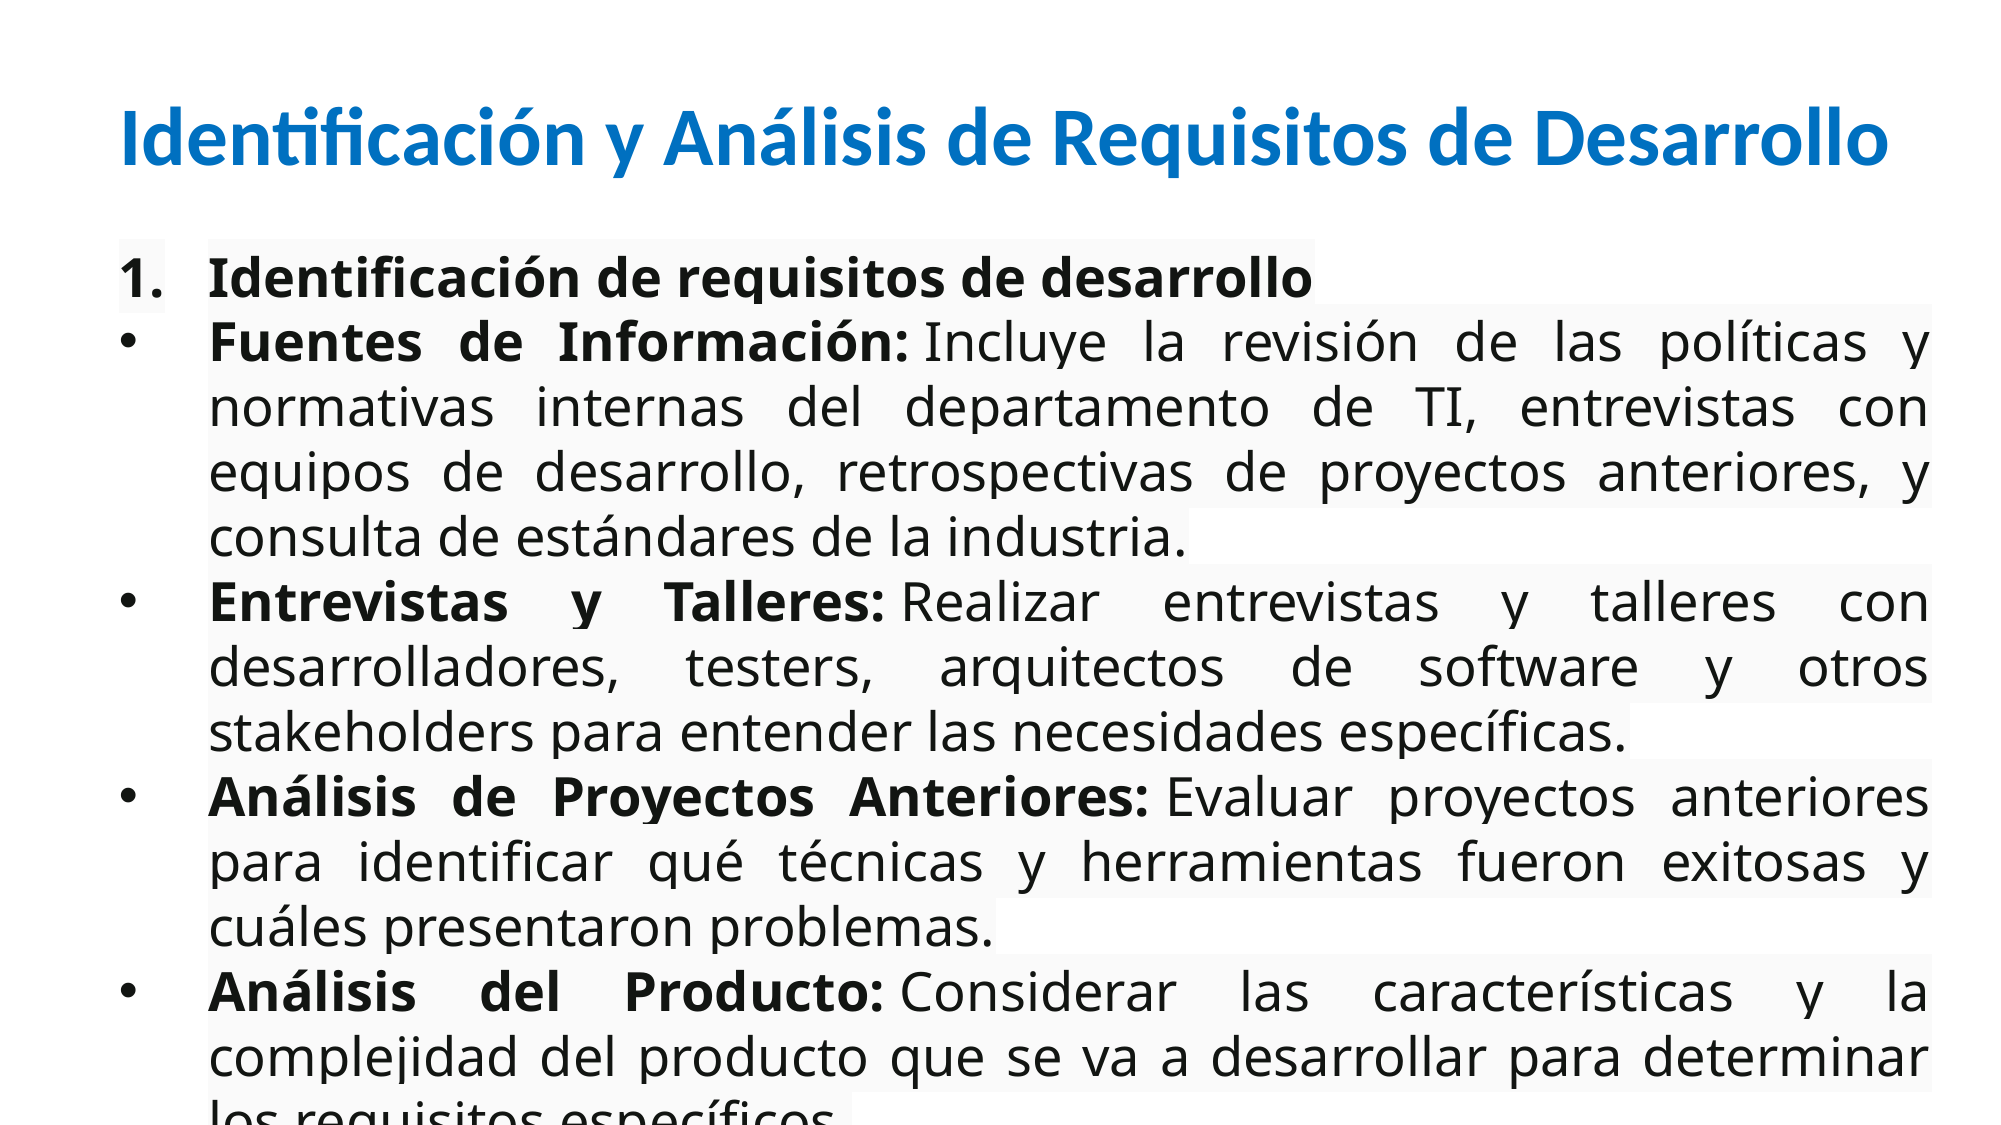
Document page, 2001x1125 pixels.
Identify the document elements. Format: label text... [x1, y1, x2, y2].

title Identificación y Análisis de Requisitos de Desarrollo [104, 30, 1967, 248]
text_box Identificación de requisitos de desarrollo Fuentes de Información: Incluye la revisión de las políticas y normativas internas del departamento de TI, entrevistas con equipos de desarrollo, retrospectivas de proyectos anteriores, y consulta de estándares de la industria. Entrevistas y Talleres: Realizar entrevistas y talleres con desarrolladores, testers, arquitectos de software y otros stakeholders para entender las necesidades específicas. Análisis de Proyectos Anteriores: Evaluar proyectos anteriores para identificar qué técnicas y herramientas fueron exitosas y cuáles presentaron problemas. Análisis del Producto: Considerar las características y la complejidad del producto que se va a desarrollar para determinar los requisitos específicos. [104, 235, 1947, 1125]
